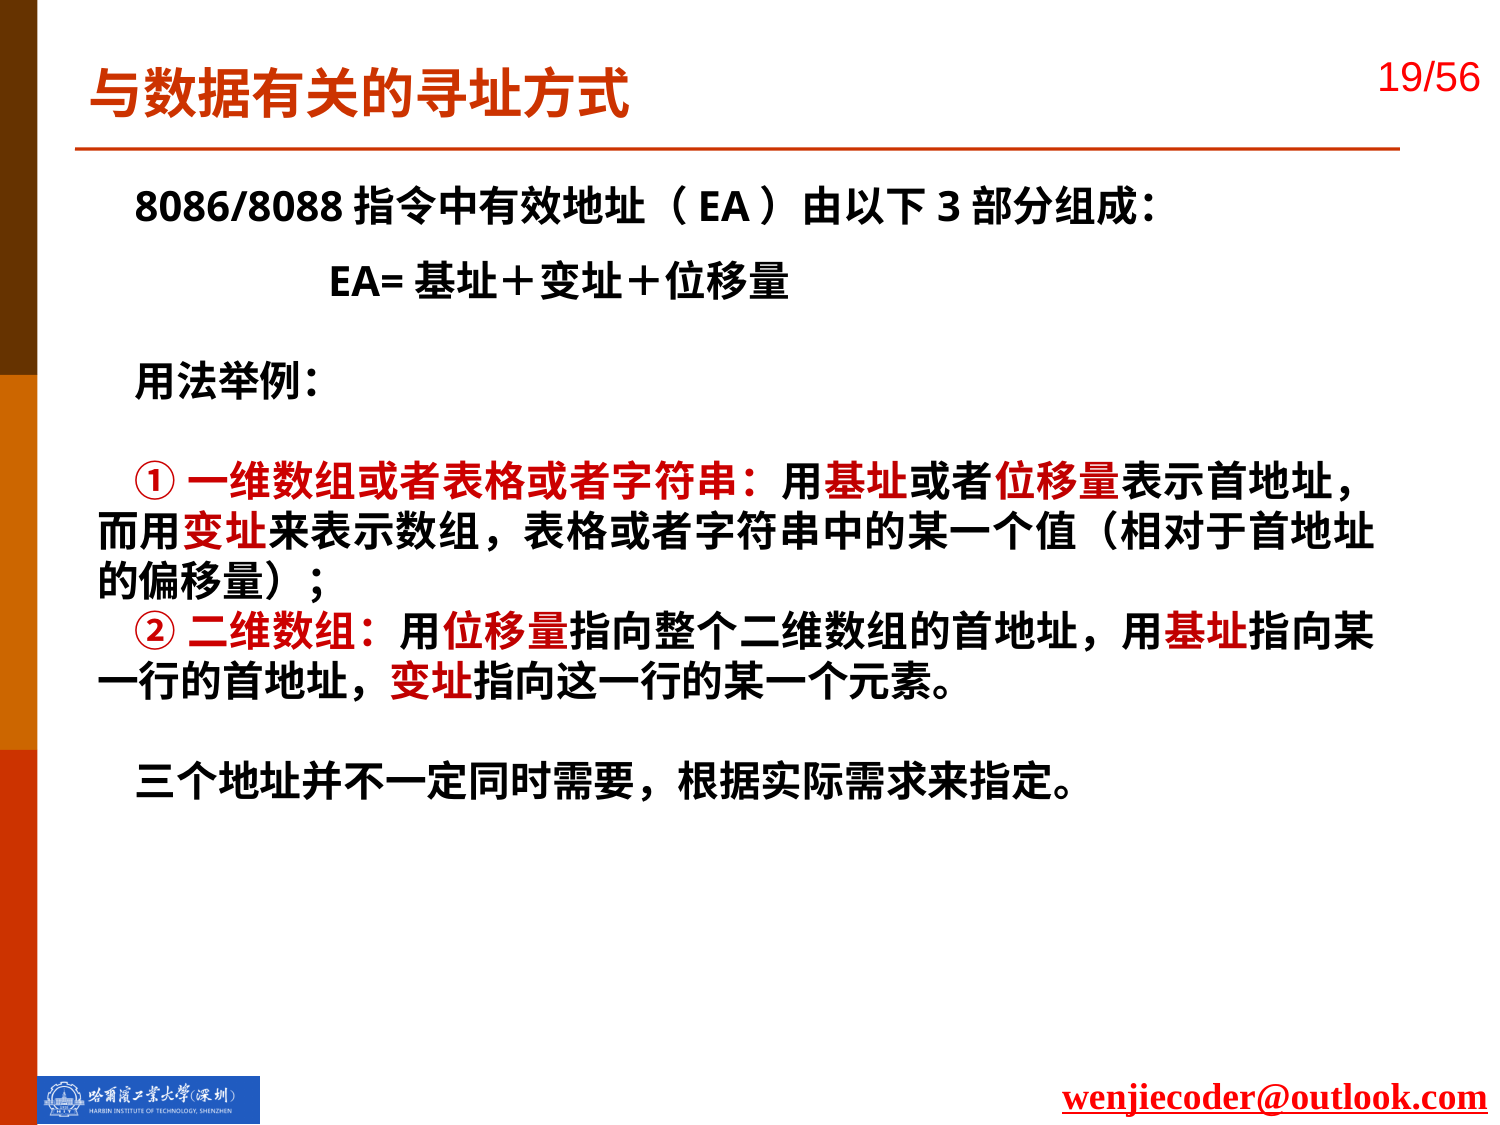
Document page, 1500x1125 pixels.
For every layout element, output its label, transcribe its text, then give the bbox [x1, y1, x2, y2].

text_box 8086/8088指令中有效地址（EA）由以下3部分组成： EA=基址＋变址＋位移量 用法举例： ①一维数组或者表格或者字符串：用基址或者位移量表示首地址，而用变址来表示数组，表格或者字符串中的某一个值（相对于首地址的偏移量）； ②二维数组：用位移量指向整个二维数组的首地址，用基址指向某一行的首地址，变址指向这一行的某一个元素。 三个地址并不一定同时需要，根据实际需求来指定。 [82, 172, 1391, 813]
text_box 与数据有关的寻址方式 [74, 52, 1123, 132]
picture [37, 1076, 260, 1124]
